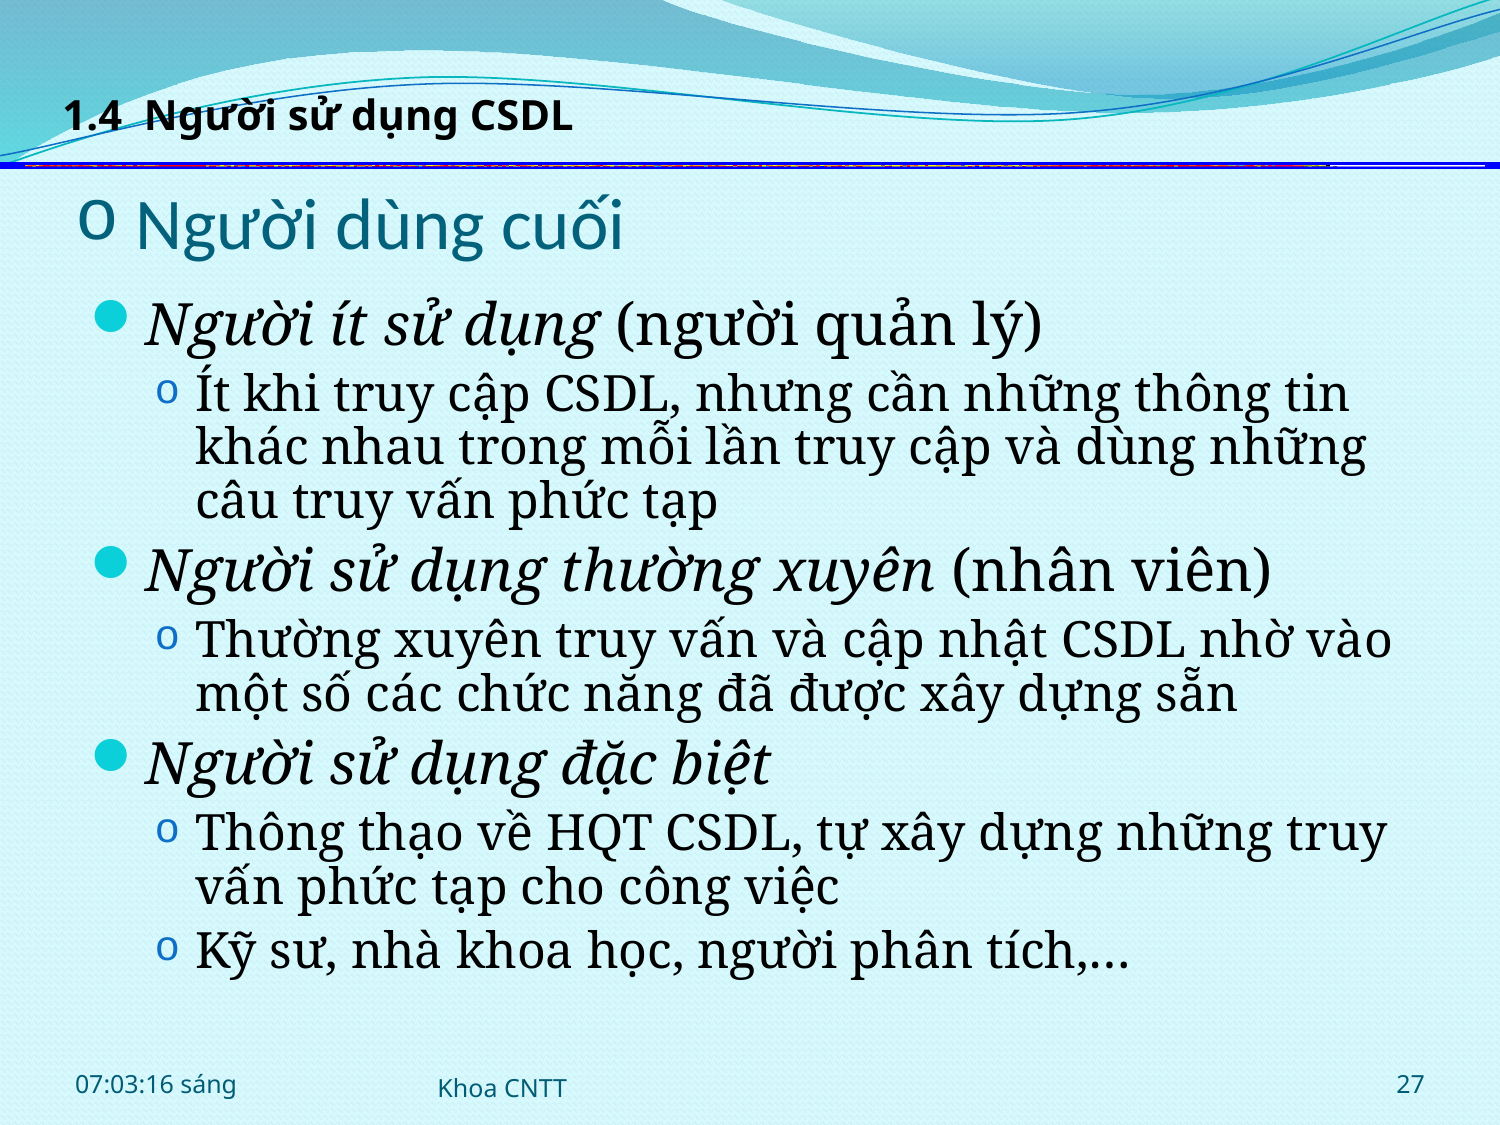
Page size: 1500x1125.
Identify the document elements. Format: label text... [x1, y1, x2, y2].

list Người ít sử dụng (người quản lý) Ít khi truy cập CSDL, nhưng cần những thông tin khác nhau trong mỗi lần truy cập và dùng những câu truy vấn phức tạp Người sử dụng thường xuyên (nhân viên) Thường xuyên truy vấn và cập nhật CSDL nhờ vào một số các chức năng đã được xây dựng sẵn Người sử dụng đặc biệt Thông thạo về HQT CSDL, tự xây dựng những truy vấn phức tạp cho công việc Kỹ sư, nhà khoa học, người phân tích,… [74, 287, 1426, 1038]
title Người dùng cuối [74, 180, 1426, 265]
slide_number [75, 1042, 425, 1103]
slide_number 27 [1299, 1042, 1425, 1103]
picture [0, 162, 1500, 169]
footer Khoa CNTT [437, 1042, 988, 1103]
text_box 1.4 Người sử dụng CSDL [62, 37, 1413, 140]
